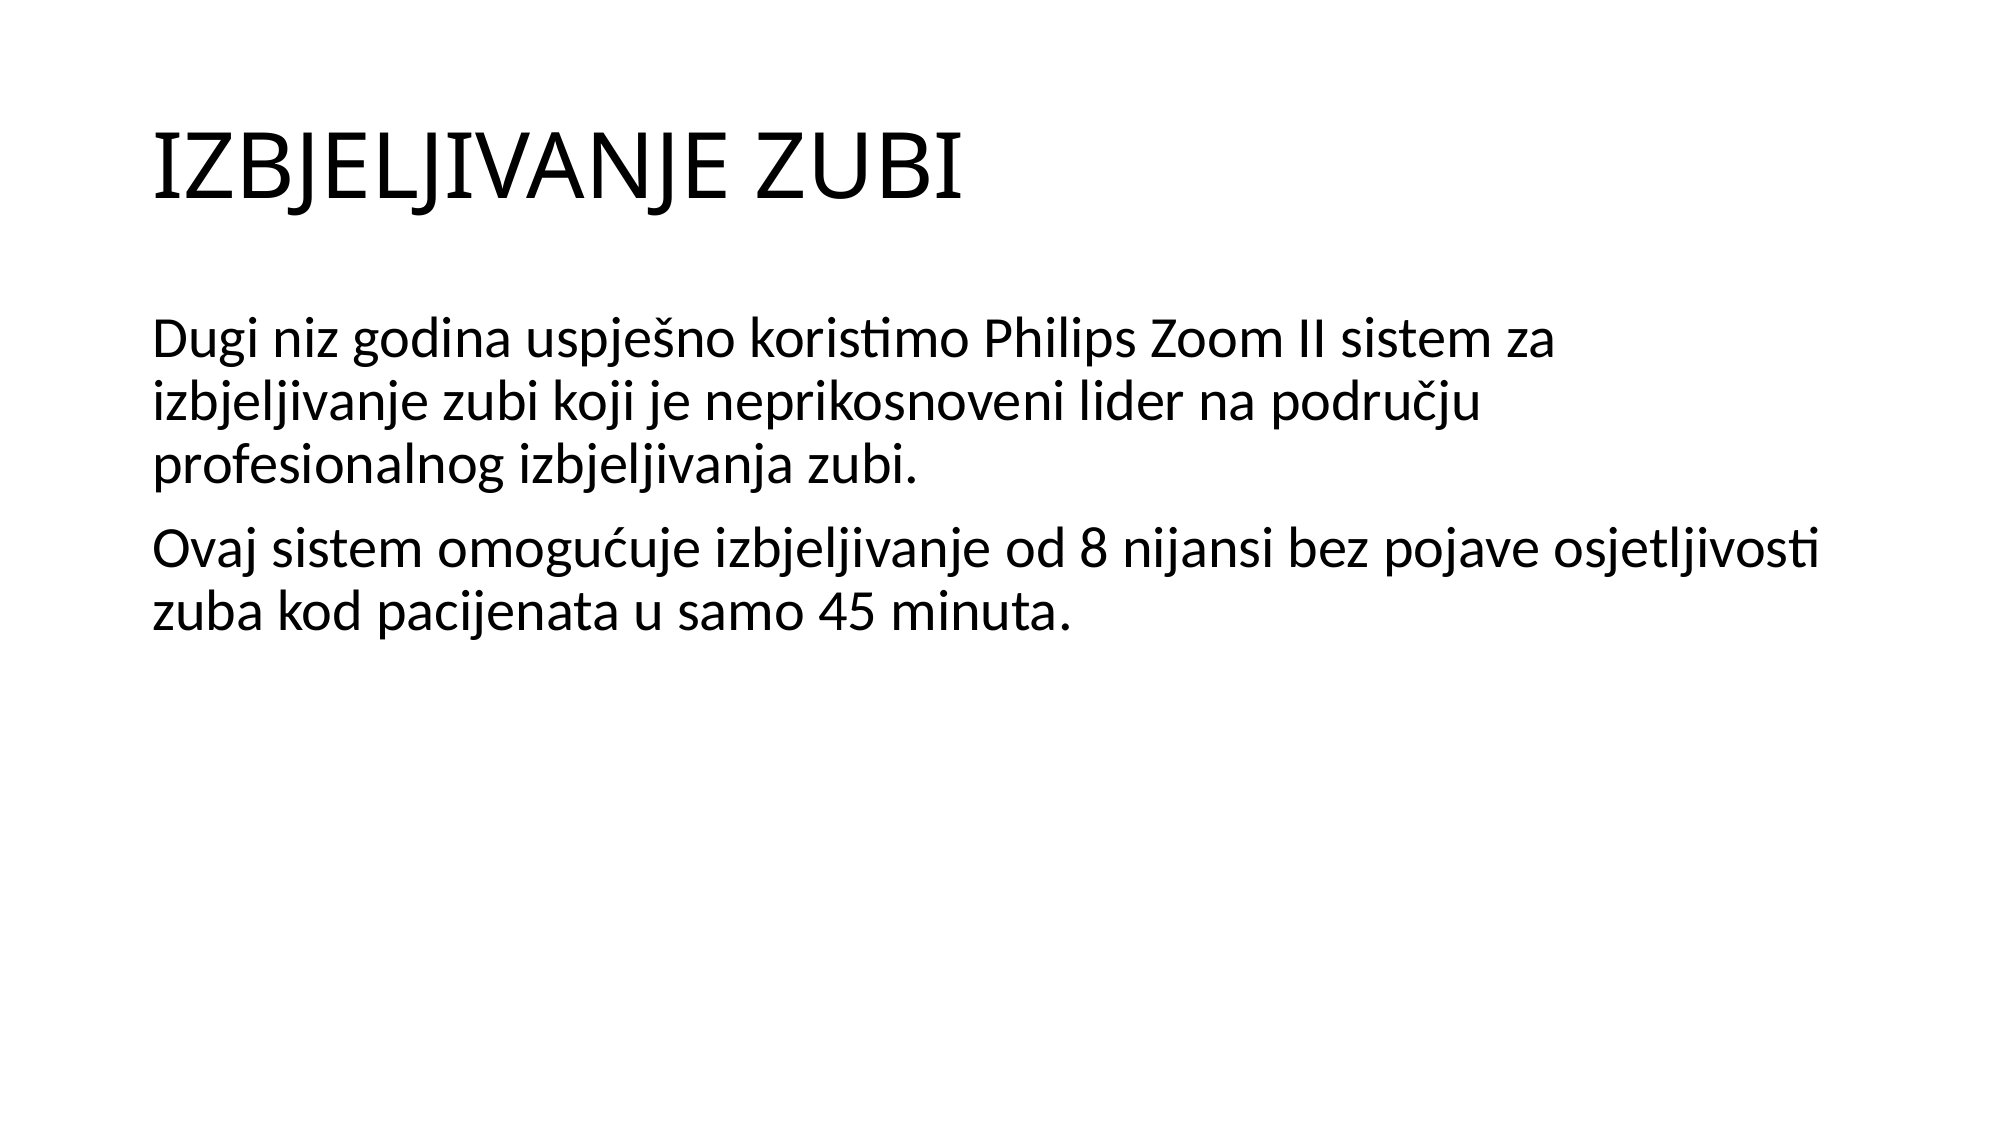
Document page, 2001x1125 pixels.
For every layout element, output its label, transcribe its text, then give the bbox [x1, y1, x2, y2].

list Dugi niz godina uspješno koristimo Philips Zoom II sistem za izbjeljivanje zubi koji je neprikosnoveni lider na području profesionalnog izbjeljivanja zubi. Ovaj sistem omogućuje izbjeljivanje od 8 nijansi bez pojave osjetljivosti zuba kod pacijenata u samo 45 minuta. [137, 299, 1863, 1014]
title IZBJELJIVANJE ZUBI [137, 59, 1863, 278]
